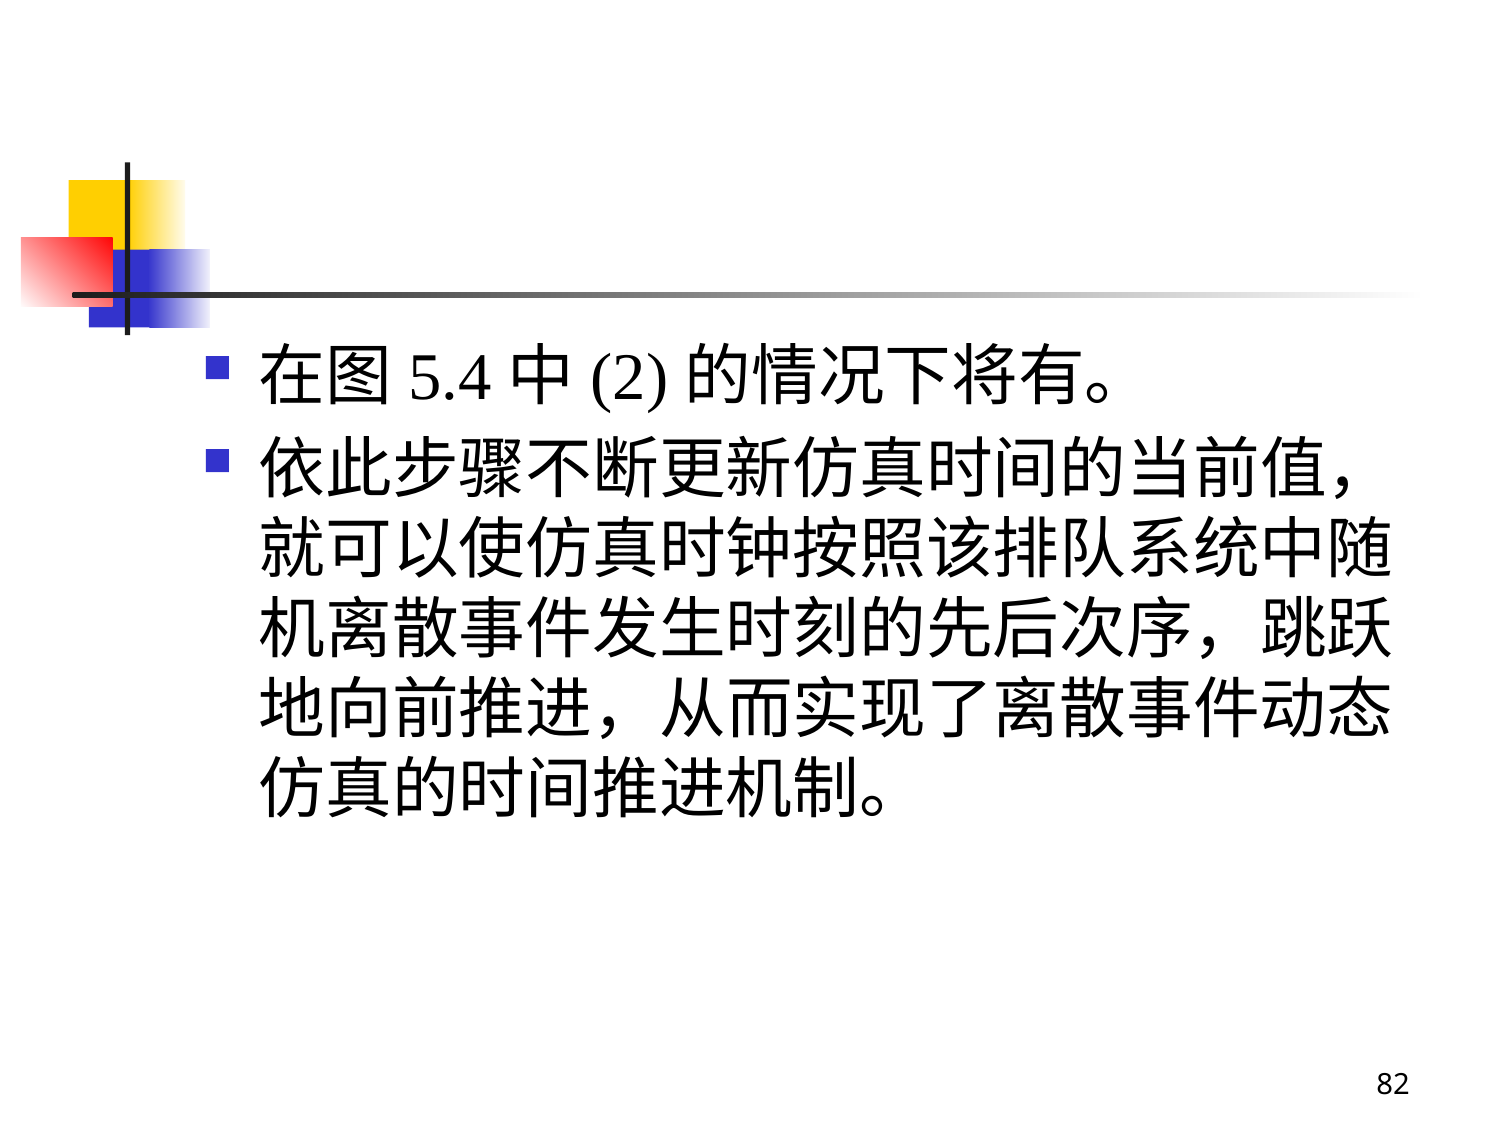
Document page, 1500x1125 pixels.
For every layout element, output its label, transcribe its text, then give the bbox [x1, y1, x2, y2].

slide_number 82 [1112, 1037, 1425, 1113]
